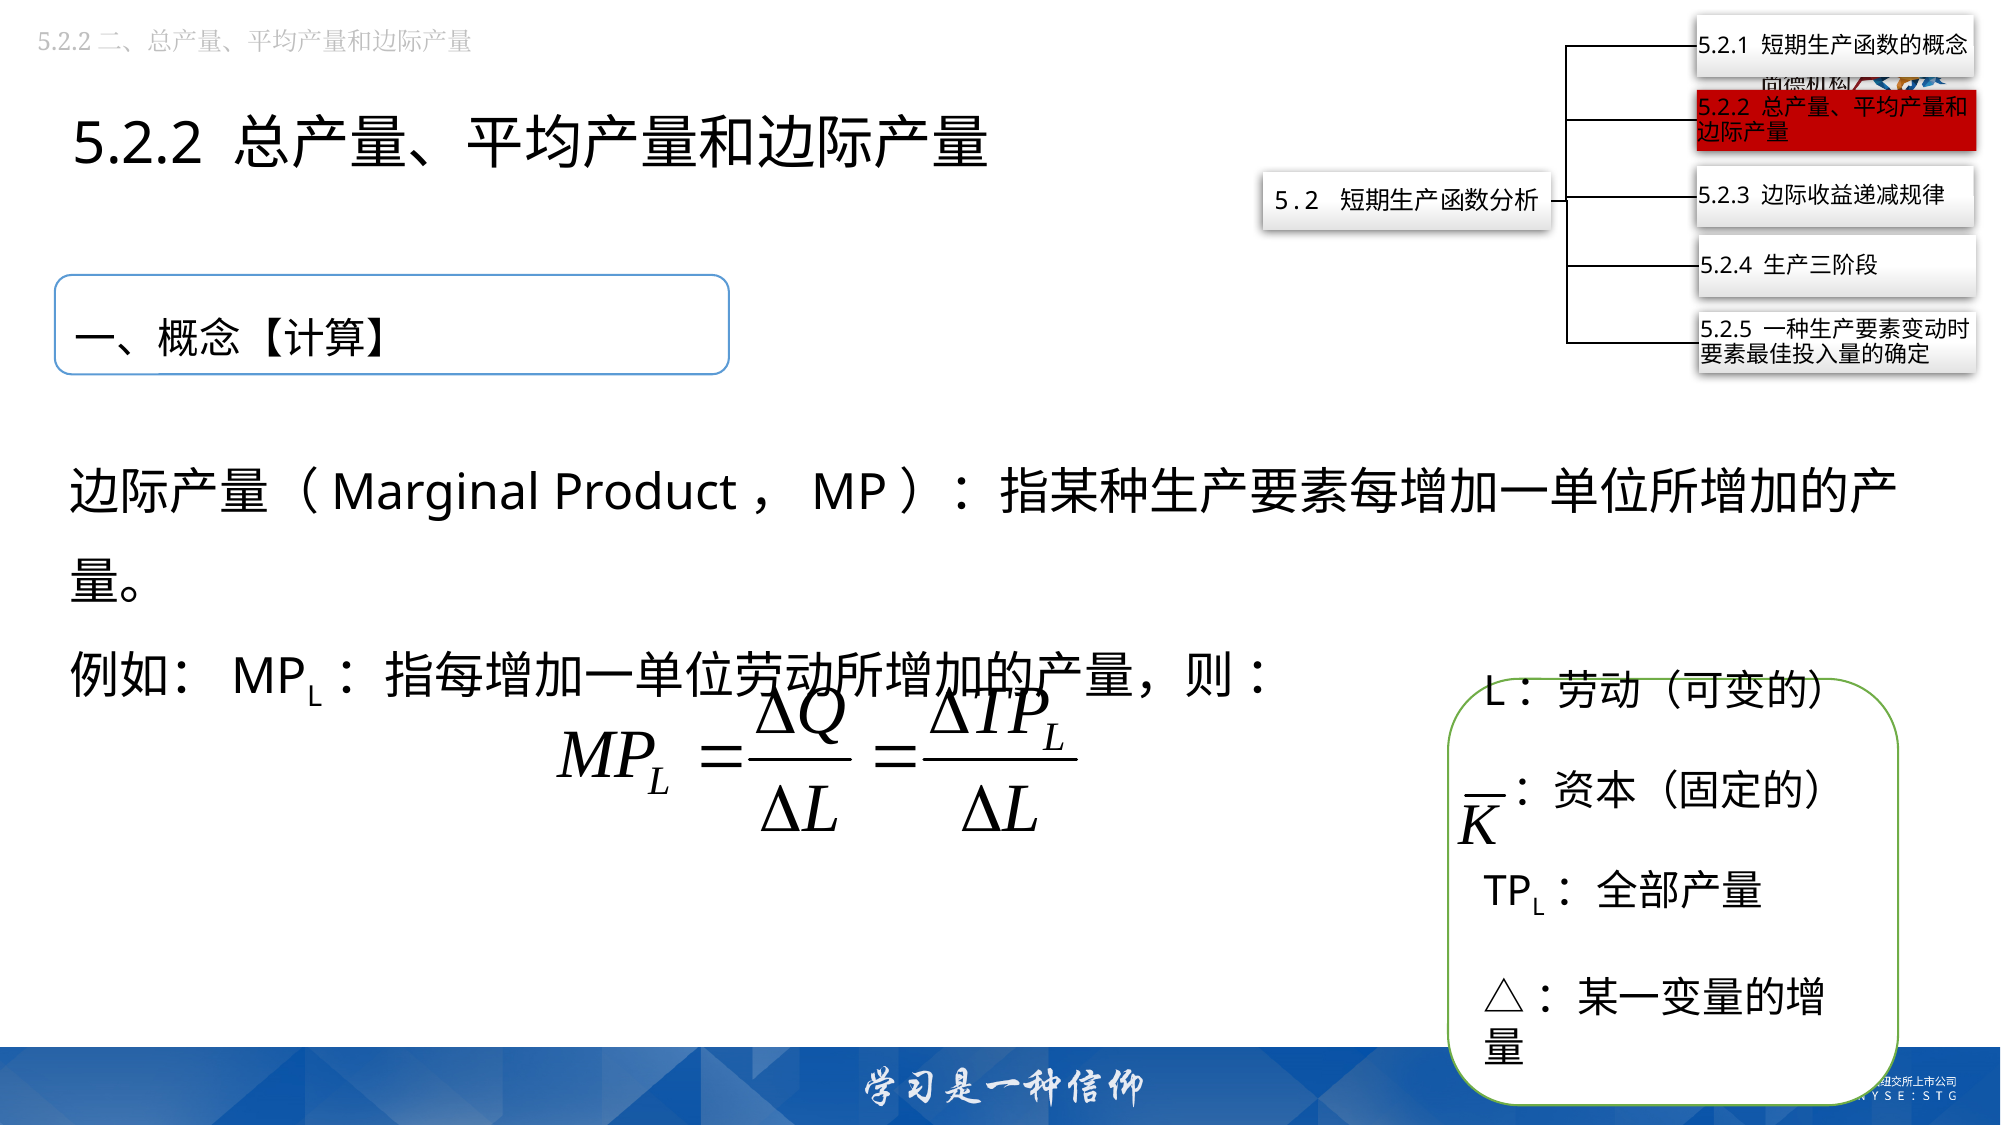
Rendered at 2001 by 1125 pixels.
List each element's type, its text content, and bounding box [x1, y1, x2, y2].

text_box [545, 667, 1093, 846]
picture [0, 1047, 2001, 1125]
text_box 5.2.2二、总产量、平均产量和边际产量 [22, 17, 488, 63]
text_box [1199, 8, 2000, 375]
text_box L：劳动（可变的） ：资本（固定的） TPL：全部产量 △：某一变量的增量 [1446, 677, 1900, 1107]
text_box 边际产量（Marginal Product，MP）：指某种生产要素每增加一单位所增加的产量。 例如：MPL：指每增加一单位劳动所增加的产量，则 ： [54, 422, 2000, 720]
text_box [1448, 780, 1517, 855]
text_box 5.2.2 总产量、平均产量和边际产量 [54, 95, 1199, 184]
text_box 一、概念【计算】 [53, 273, 730, 376]
